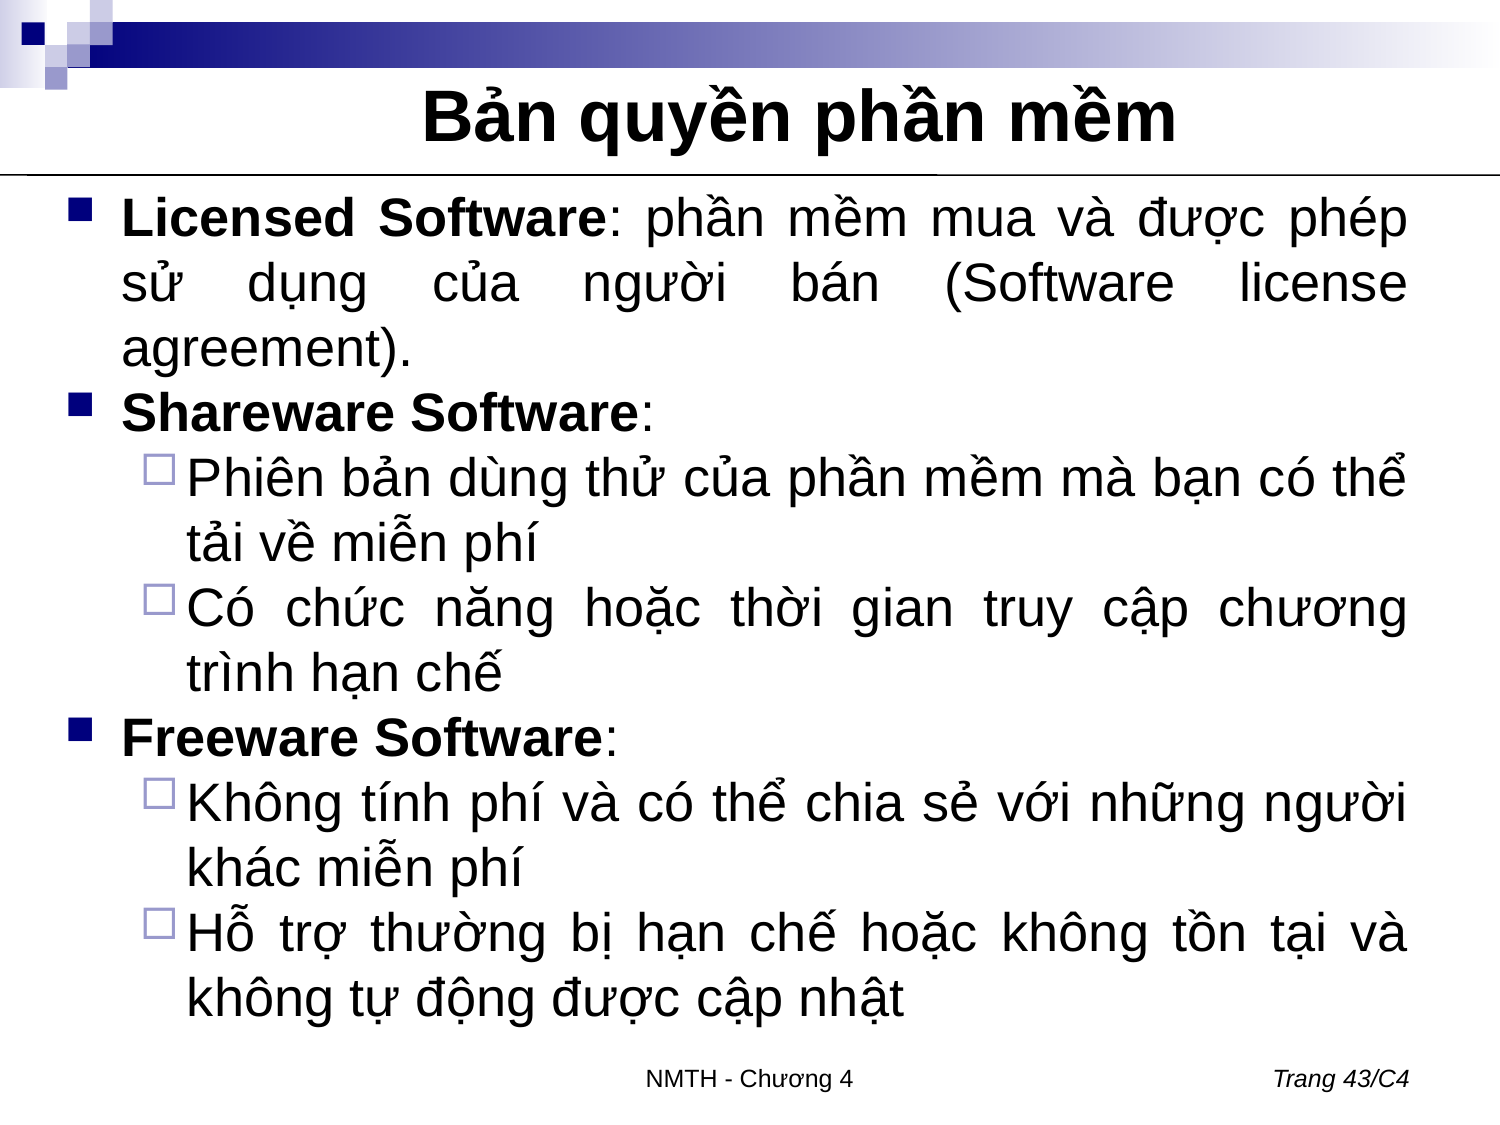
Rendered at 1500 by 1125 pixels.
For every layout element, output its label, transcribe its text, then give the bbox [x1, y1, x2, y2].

title Bản quyền phần mềm [125, 0, 1475, 225]
list Licensed Software: phần mềm mua và được phép sử dụng của người bán (Software license agreement). Shareware Software: Phiên bản dùng thử của phần mềm mà bạn có thể tải về miễn phí Có chức năng hoặc thời gian truy cập chương trình hạn chế Freeware Software: Không tính phí và có thể chia sẻ với những người khác miễn phí Hỗ trợ thường bị hạn chế hoặc không tồn tại và không tự động được cập nhật [50, 174, 1425, 975]
footer NMTH - Chương 4 [512, 1025, 988, 1100]
slide_number Trang 43/C4 [1074, 1025, 1425, 1100]
